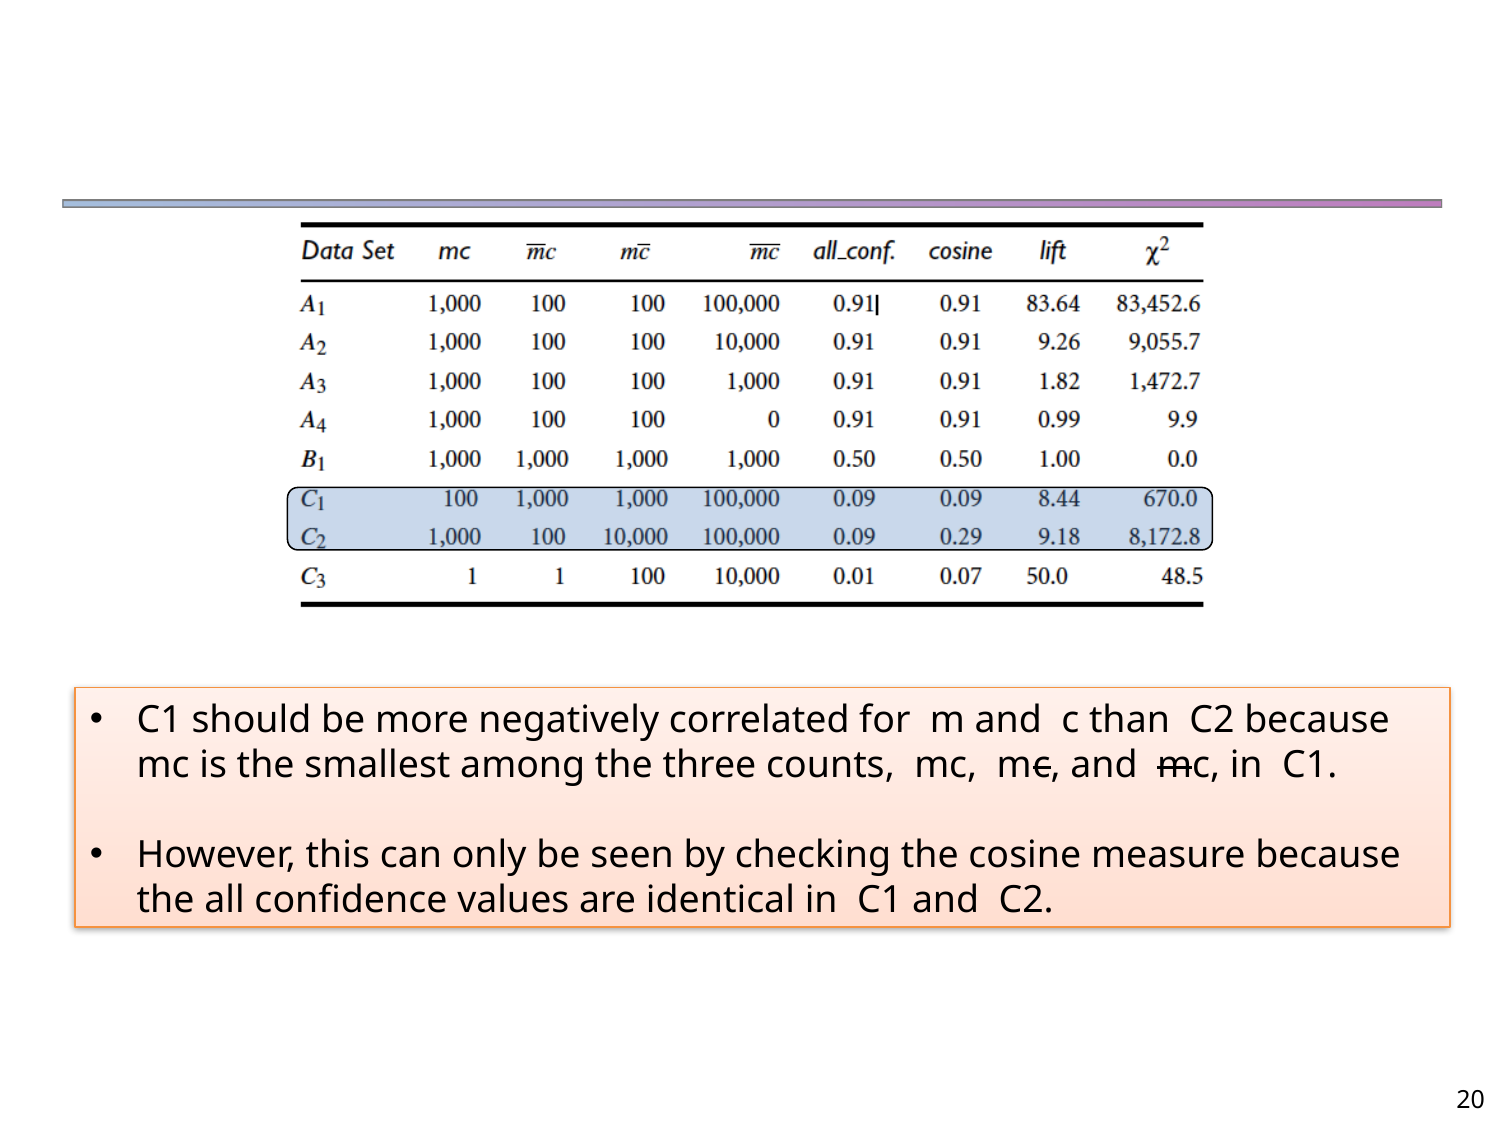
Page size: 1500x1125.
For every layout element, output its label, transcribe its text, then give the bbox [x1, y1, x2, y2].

slide_number 20 [1187, 1062, 1500, 1125]
text_box C1 should be more negatively correlated for m and c than C2 because mc is the smallest among the three counts, mc, mc, and mc, in C1. However, this can only be seen by checking the cosine measure because the all confidence values are identical in C1 and C2. [74, 687, 1451, 928]
picture [287, 215, 1215, 617]
